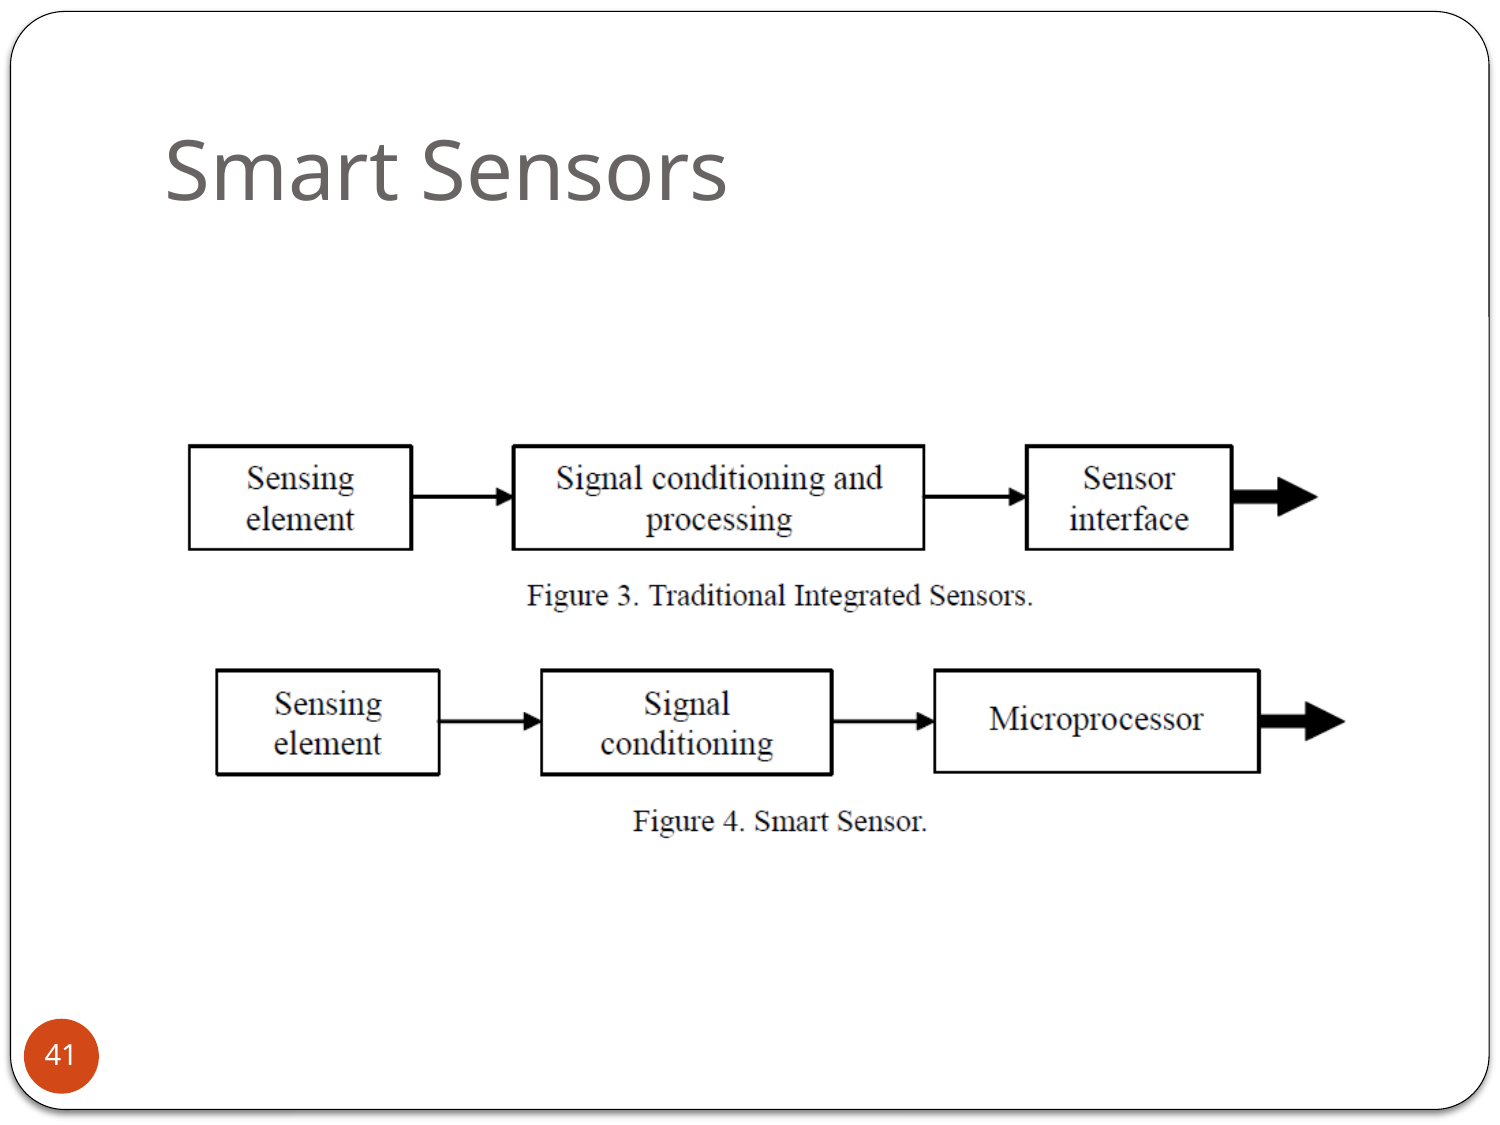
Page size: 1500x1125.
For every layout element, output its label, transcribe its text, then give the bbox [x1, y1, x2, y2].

slide_number 41 [23, 1018, 99, 1094]
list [149, 380, 1426, 845]
title Smart Sensors [150, 45, 1425, 233]
